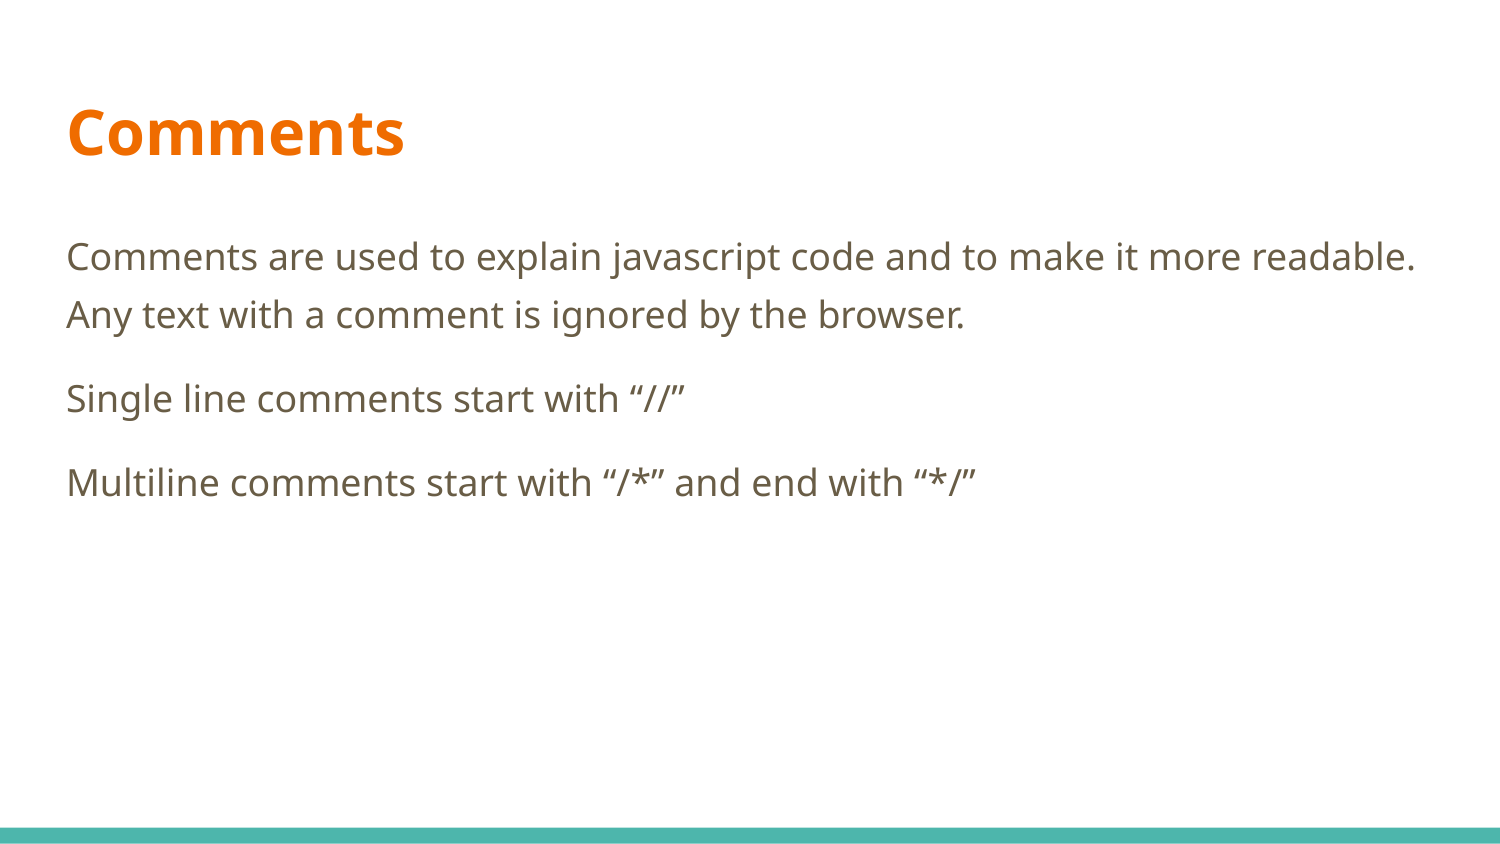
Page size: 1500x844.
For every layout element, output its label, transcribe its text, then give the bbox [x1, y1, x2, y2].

title Comments [51, 72, 1449, 189]
list Comments are used to explain javascript code and to make it more readable. Any text with a comment is ignored by the browser. Single line comments start with “//” Multiline comments start with “/*” and end with “*/” [51, 207, 1449, 750]
